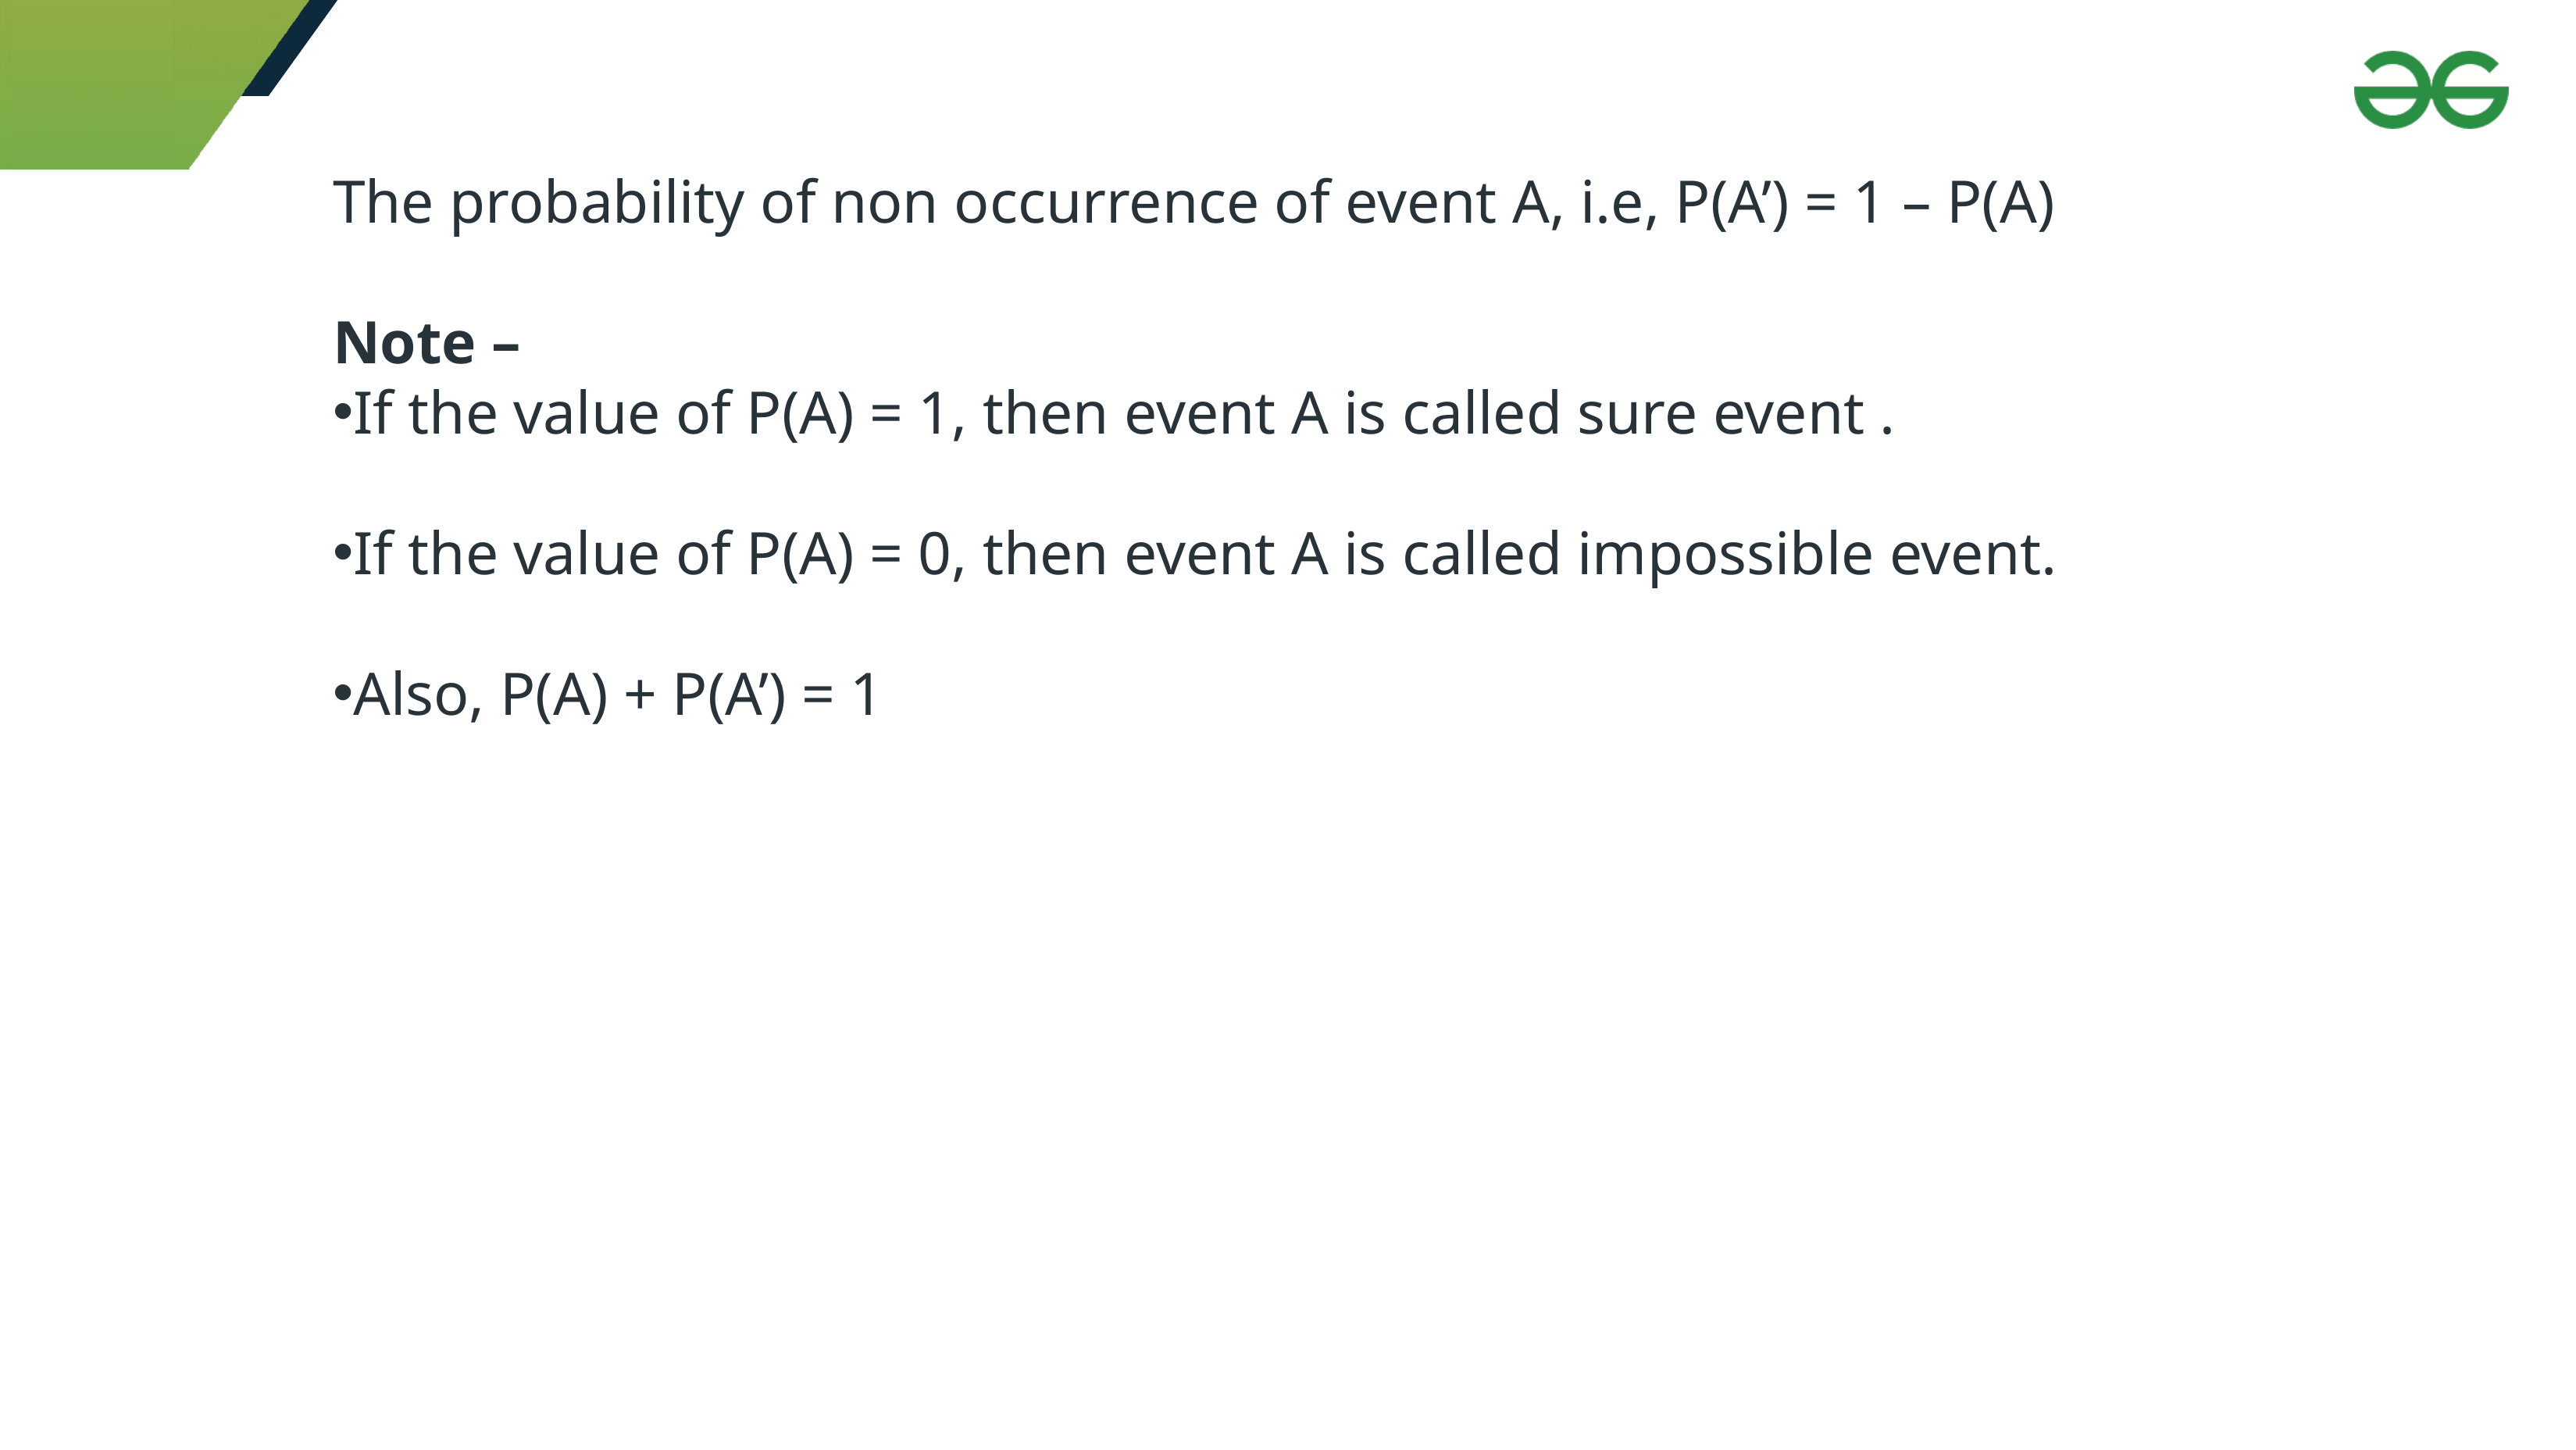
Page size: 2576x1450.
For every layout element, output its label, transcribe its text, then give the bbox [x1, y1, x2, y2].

picture [2353, 50, 2509, 130]
picture [0, 0, 309, 170]
text_box The probability of non occurrence of event A, i.e, P(A’) = 1 – P(A) Note – If the value of P(A) = 1, then event A is called sure event . If the value of P(A) = 0, then event A is called impossible event. Also, P(A) + P(A’) = 1 [321, 158, 2255, 733]
